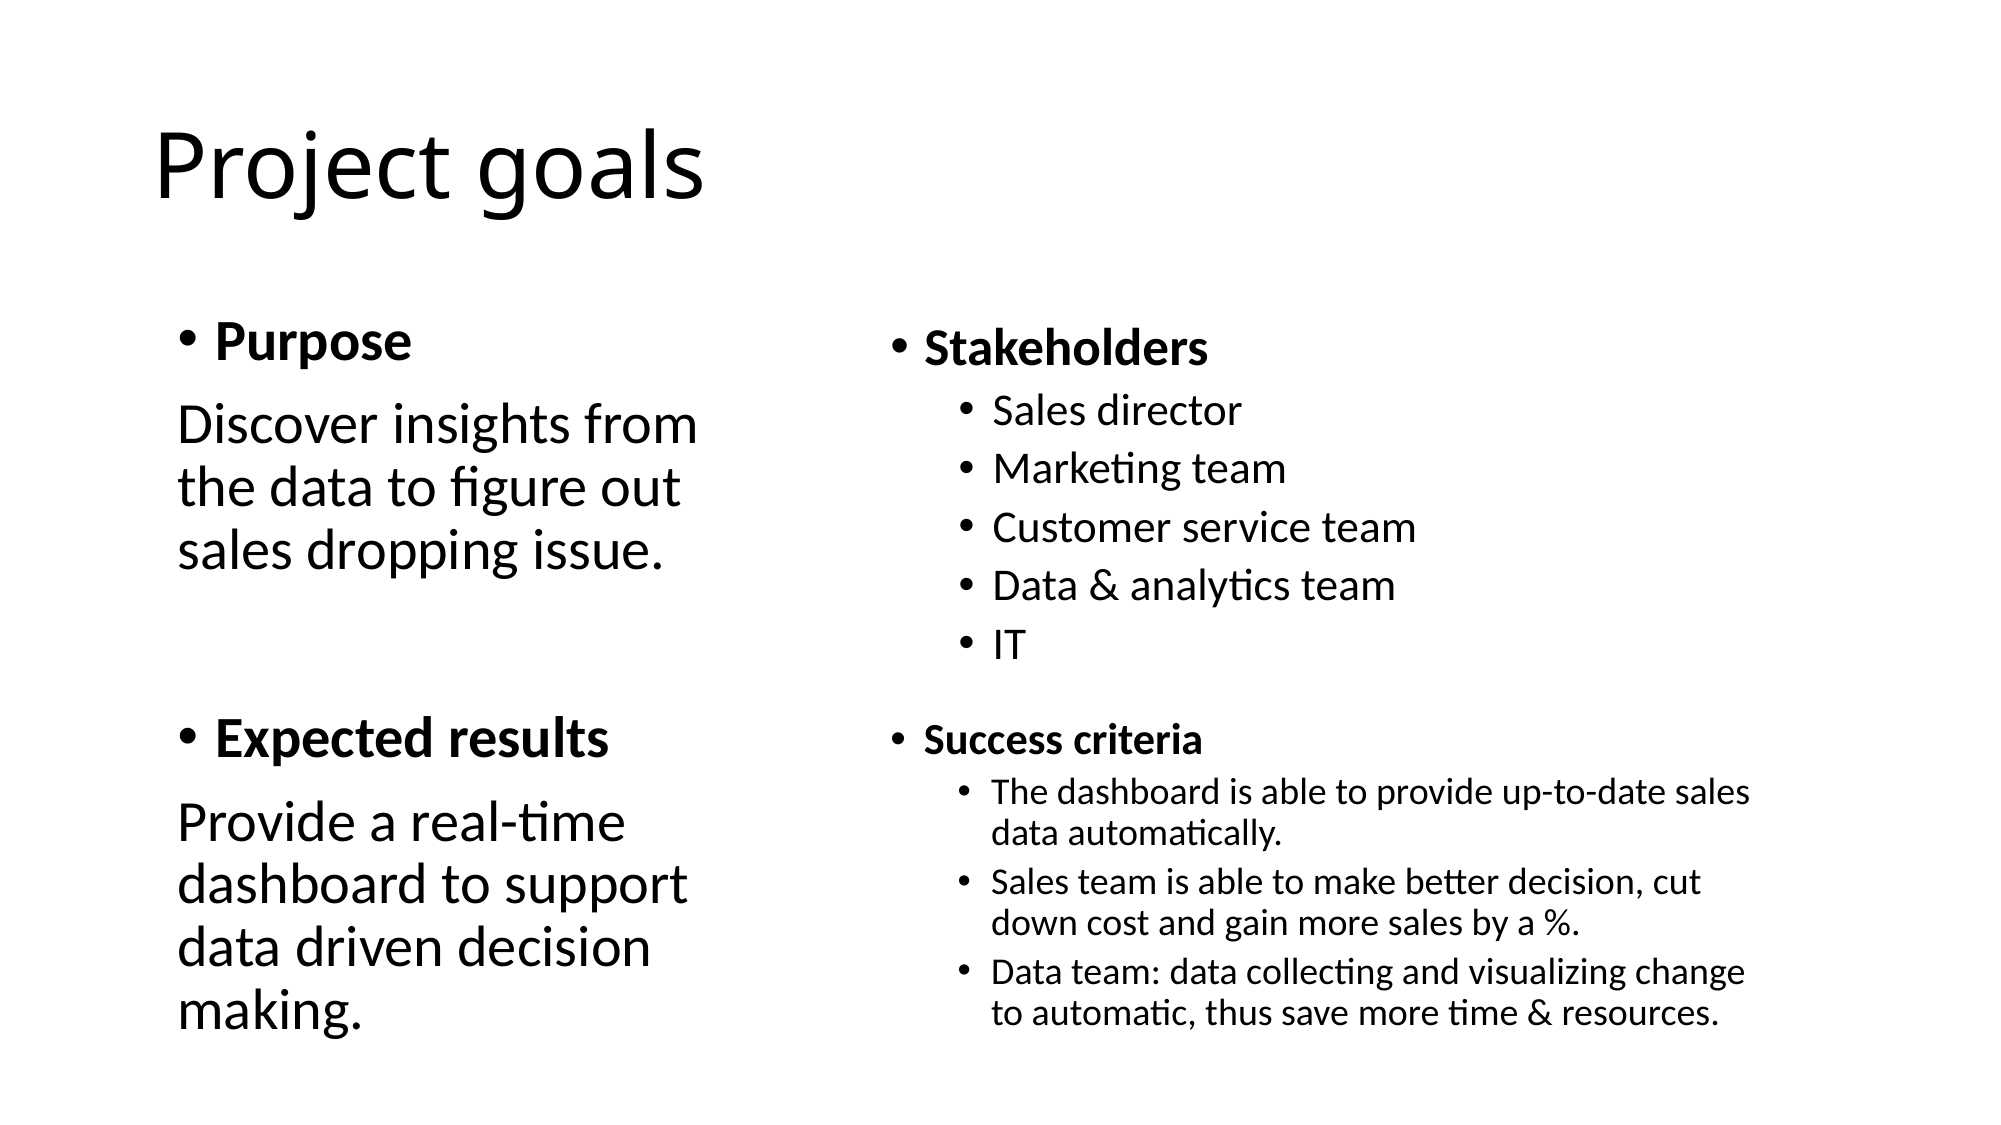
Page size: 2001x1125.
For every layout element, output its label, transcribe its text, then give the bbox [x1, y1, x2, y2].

title Project goals [137, 59, 1863, 278]
text_box Expected results Provide a real-time dashboard to support data driven decision making. [162, 699, 804, 1066]
text_box [952, 277, 1594, 643]
text_box Purpose Discover insights from the data to figure out sales dropping issue. [162, 302, 804, 668]
text_box Success criteria The dashboard is able to provide up-to-date sales data automatically. Sales team is able to make better decision, cut down cost and gain more sales by a %. Data team: data collecting and visualizing change to automatic, thus save more time & resources. [875, 709, 1769, 1075]
list Stakeholders Sales director Marketing team Customer service team Data & analytics team IT [875, 311, 1517, 678]
